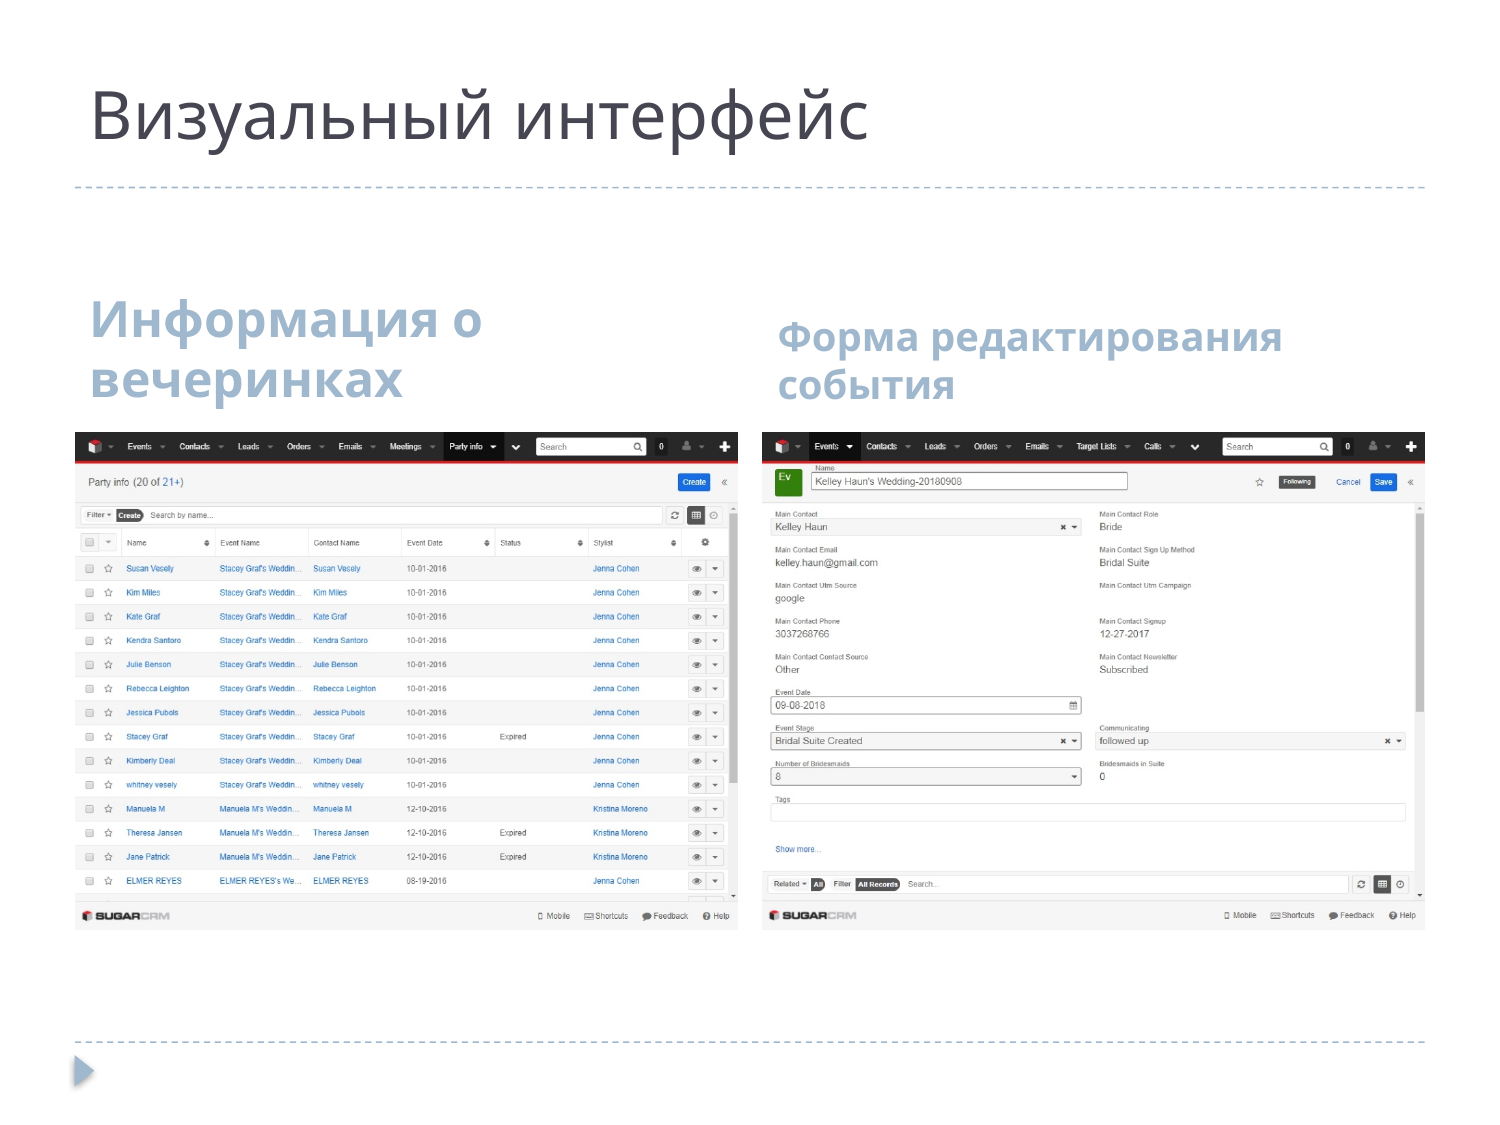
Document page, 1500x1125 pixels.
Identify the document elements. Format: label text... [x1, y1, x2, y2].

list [762, 432, 1426, 930]
title Визуальный интерфейс [75, 37, 1425, 188]
list Форма редактирования события [762, 302, 1426, 416]
list Информация о вечеринках [74, 302, 738, 416]
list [74, 432, 738, 930]
